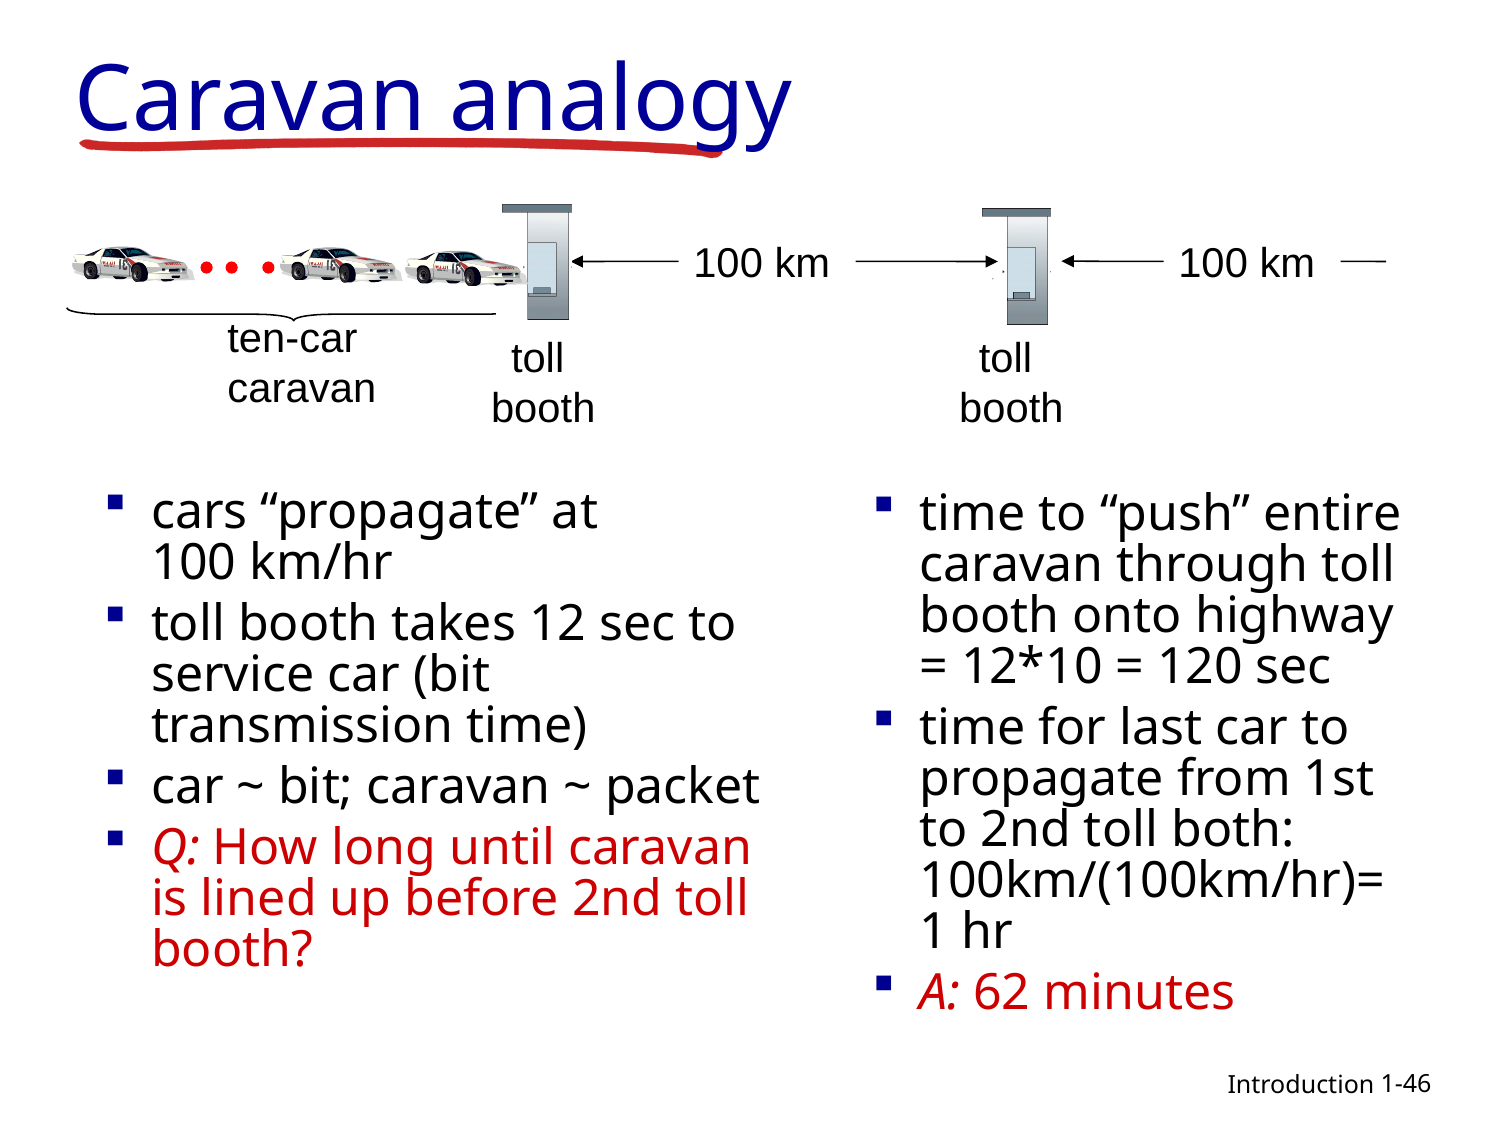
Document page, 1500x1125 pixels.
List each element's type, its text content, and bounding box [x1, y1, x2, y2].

list time to “push” entire caravan through toll booth onto highway = 12*10 = 120 sec time for last car to propagate from 1st to 2nd toll both: 100km/(100km/hr)= 1 hr A: 62 minutes [857, 482, 1436, 1035]
picture [76, 132, 731, 164]
footer Introduction [914, 1060, 1391, 1109]
title Caravan analogy [59, 0, 1335, 188]
slide_number 1-46 [1365, 1059, 1477, 1106]
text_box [66, 195, 1387, 440]
list cars “propagate” at 100 km/hr toll booth takes 12 sec to service car (bit transmission time) car ~ bit; caravan ~ packet Q: How long until caravan is lined up before 2nd toll booth? [88, 480, 781, 1025]
